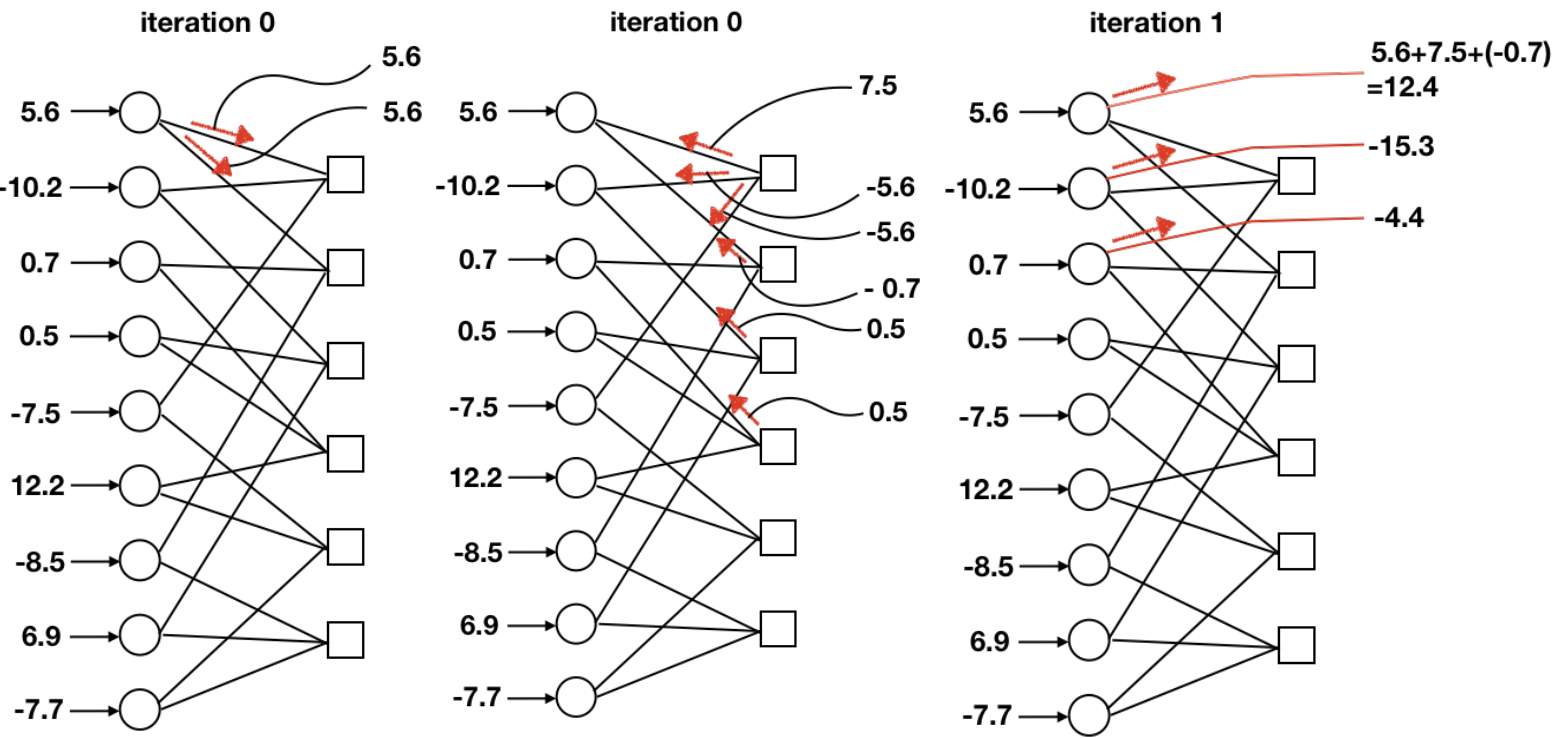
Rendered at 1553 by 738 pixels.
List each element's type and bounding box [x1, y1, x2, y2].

text_box [0, 0, 1553, 738]
